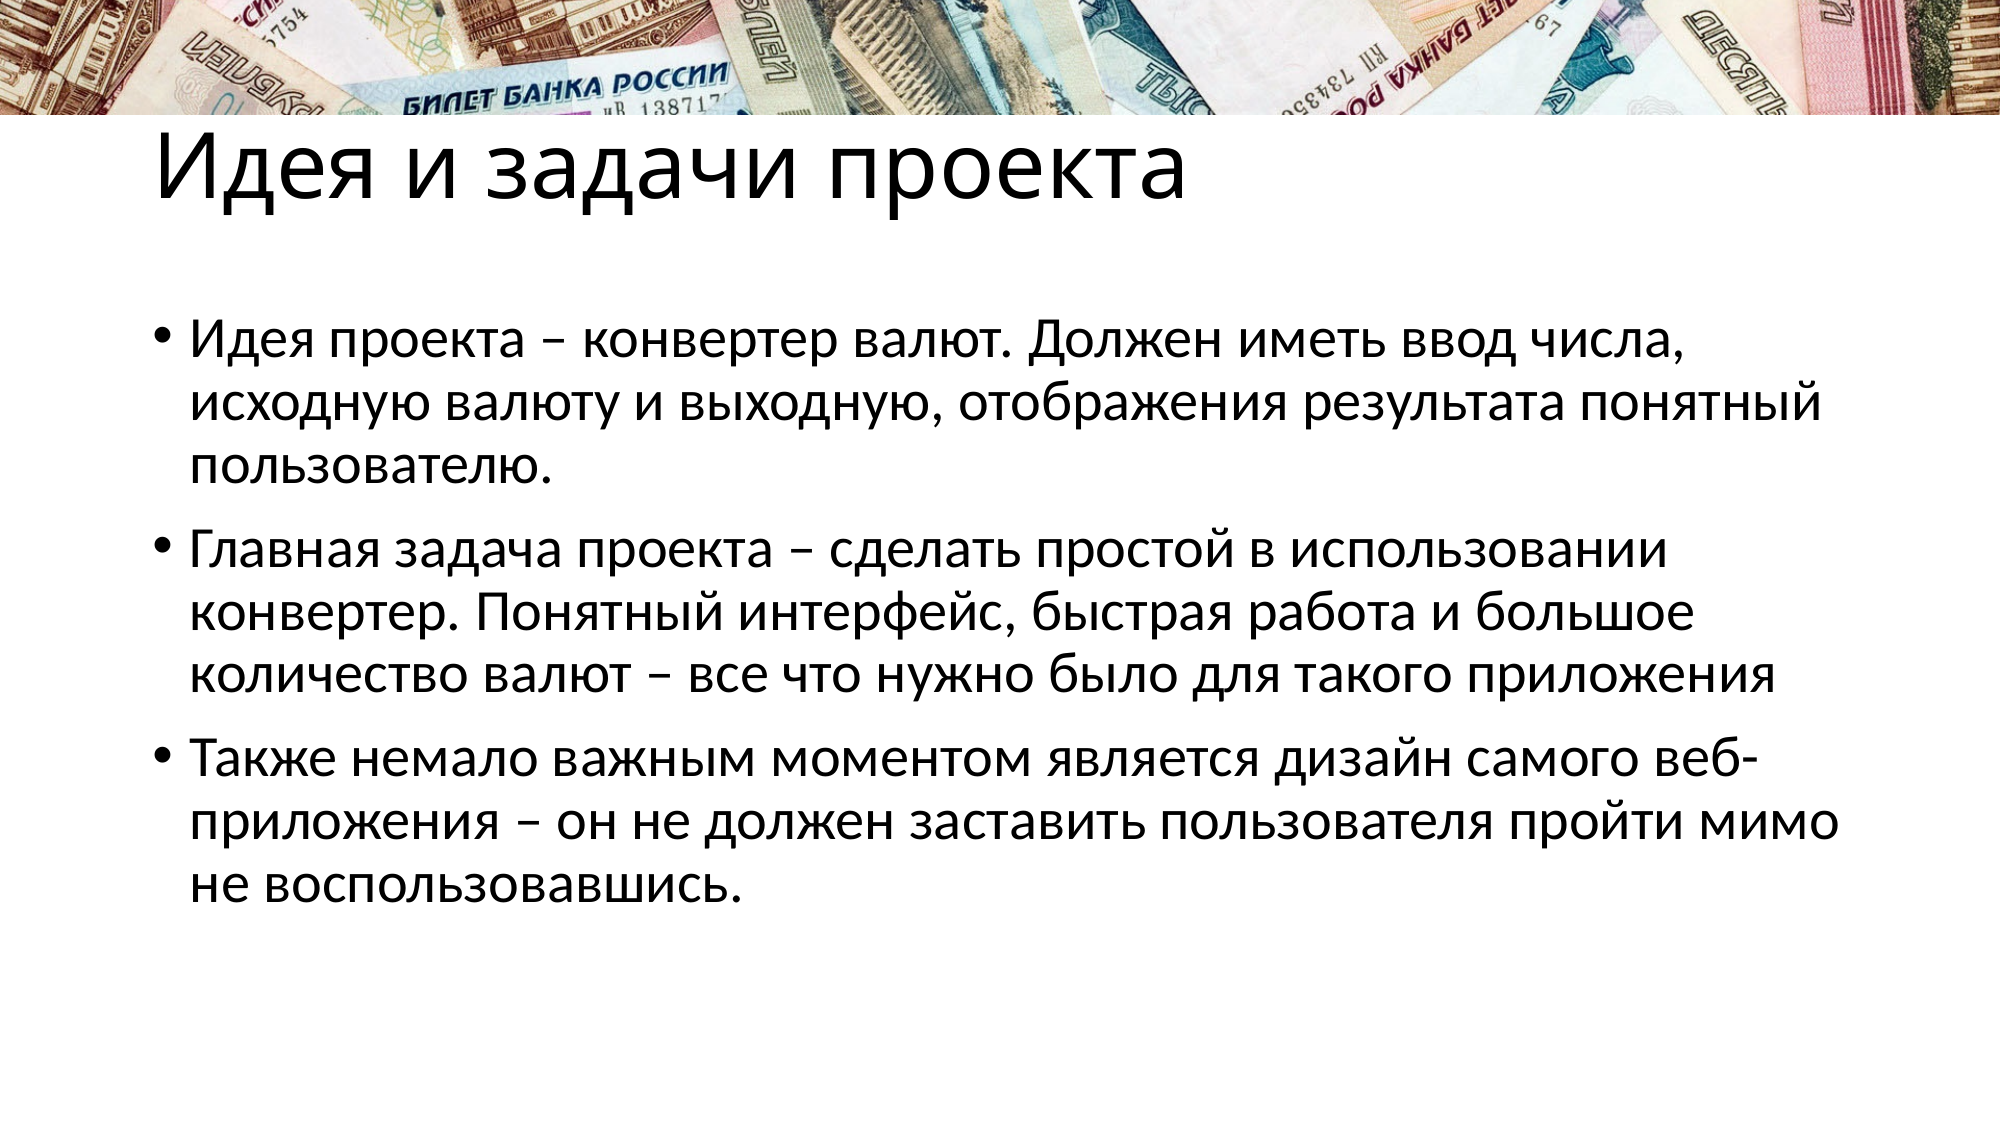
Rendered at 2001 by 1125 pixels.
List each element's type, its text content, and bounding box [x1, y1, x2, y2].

list Идея проекта – конвертер валют. Должен иметь ввод числа, исходную валюту и выходную, отображения результата понятный пользователю. Главная задача проекта – сделать простой в использовании конвертер. Понятный интерфейс, быстрая работа и большое количество валют – все что нужно было для такого приложения Также немало важным моментом является дизайн самого веб-приложения – он не должен заставить пользователя пройти мимо не воспользовавшись. [137, 299, 1863, 1014]
title Идея и задачи проекта [137, 115, 1863, 278]
picture [0, 0, 2000, 115]
